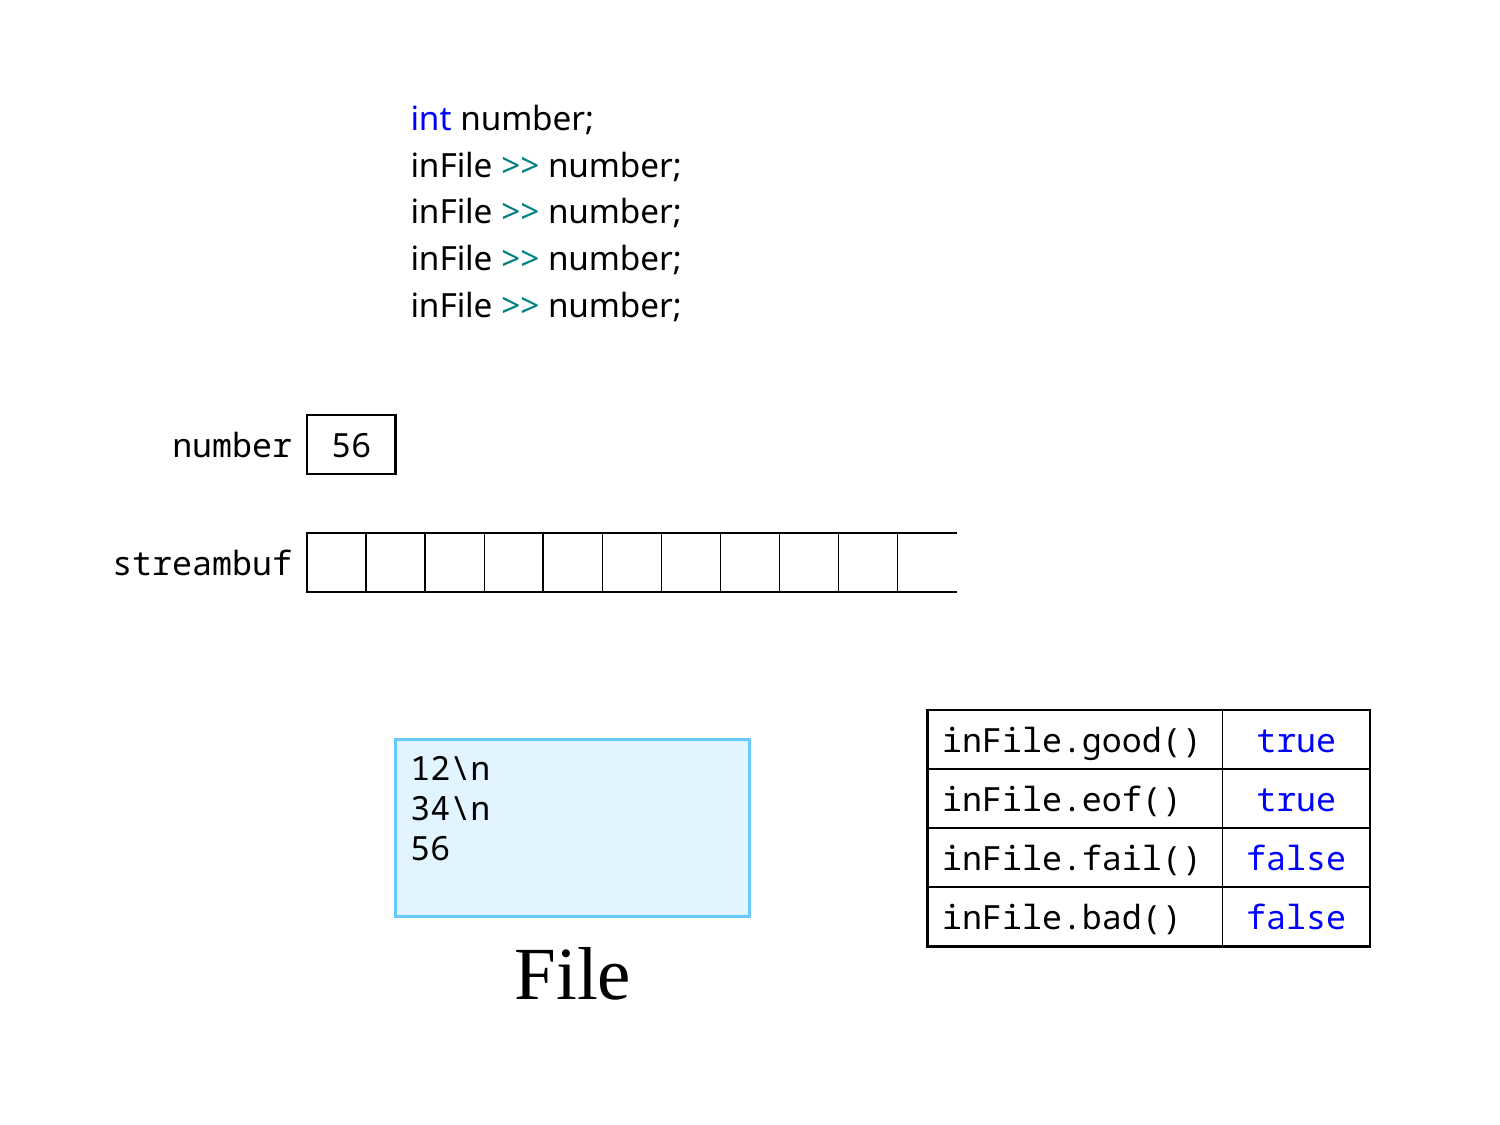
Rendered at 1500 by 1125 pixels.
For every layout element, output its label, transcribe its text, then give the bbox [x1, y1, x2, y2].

table_header [839, 534, 897, 591]
table_header [662, 534, 720, 591]
table_cell inFile.fail() [929, 829, 1222, 886]
table_header inFile.good() [929, 711, 1222, 768]
list int number; inFile >> number; inFile >> number; inFile >> number; inFile >> number; [395, 90, 780, 356]
table_cell false [1223, 829, 1369, 886]
table_cell false [1223, 888, 1369, 945]
table_header streambuf [100, 533, 306, 592]
table_header 56 [308, 416, 394, 473]
table_header true [1223, 711, 1369, 768]
table_header [780, 534, 838, 591]
table_header [485, 534, 542, 591]
table_header [426, 534, 484, 591]
table_cell inFile.eof() [929, 770, 1222, 827]
table_header [721, 534, 779, 591]
table_header [308, 534, 365, 591]
table_cell true [1223, 770, 1369, 827]
text_box File [484, 916, 662, 1035]
table_header [898, 534, 957, 591]
table_header number [130, 415, 306, 474]
table_header [367, 534, 424, 591]
table_header [603, 534, 661, 591]
text_box 12\n 34\n 56 [395, 739, 750, 917]
table_header [544, 534, 602, 591]
table_cell inFile.bad() [929, 888, 1222, 945]
